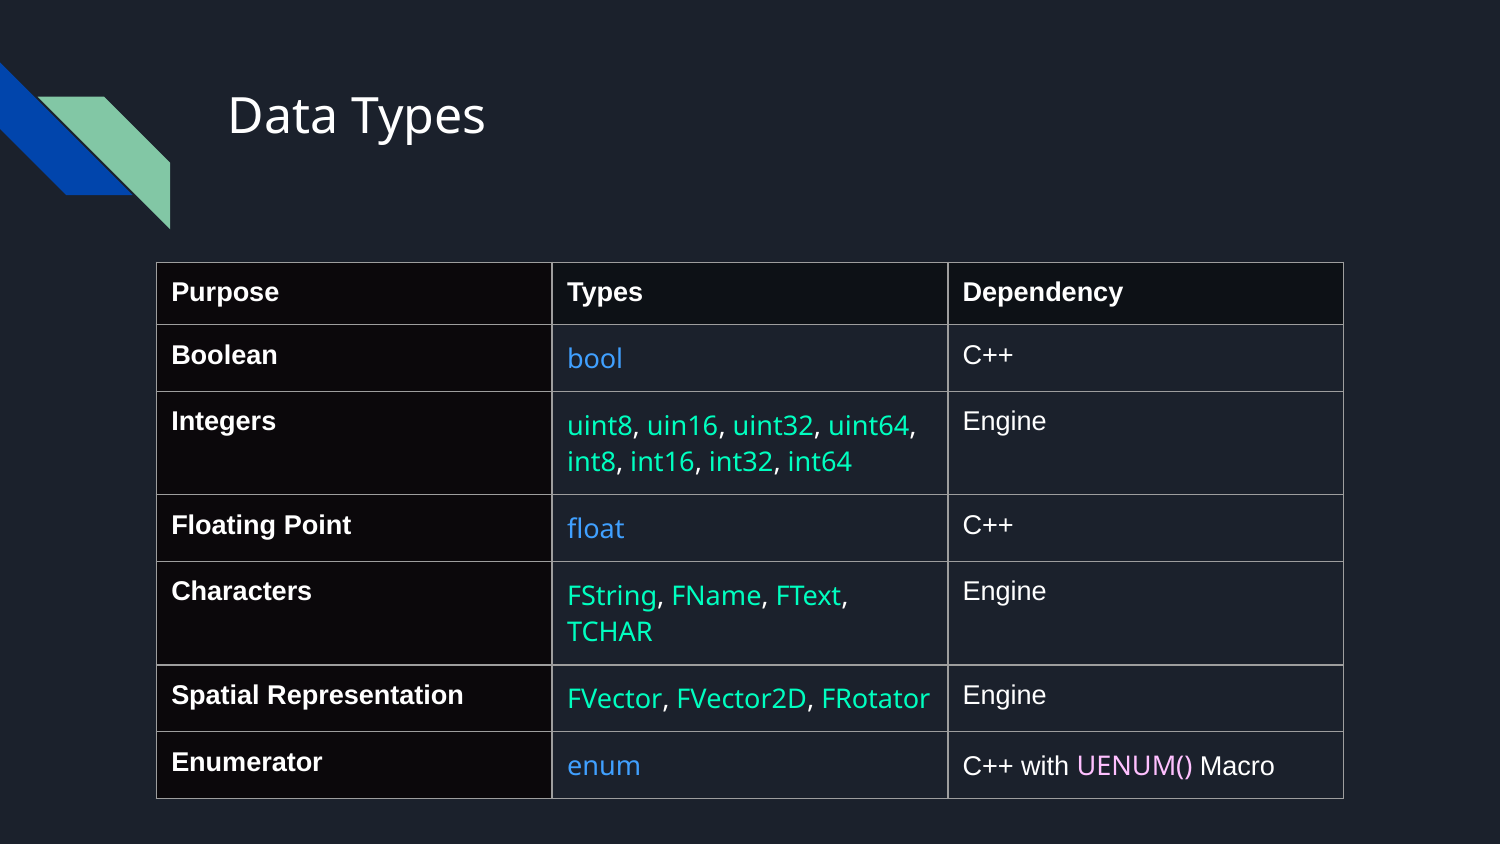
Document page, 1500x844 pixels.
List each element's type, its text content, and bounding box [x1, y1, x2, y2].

table_cell FVector, FVector2D, FRotator [553, 666, 947, 731]
table_cell uint8, uin16, uint32, uint64, int8, int16, int32, int64 [553, 392, 947, 494]
title Data Types [212, 64, 1368, 215]
table_cell FString, FName, FText, TCHAR [553, 562, 947, 664]
table_cell C++ [949, 495, 1343, 561]
table_cell Floating Point [157, 495, 551, 561]
table_cell Engine [949, 562, 1343, 664]
table_cell Enumerator [157, 732, 551, 798]
table_cell Spatial Representation [157, 666, 551, 731]
table_cell C++ with UENUM() Macro [949, 732, 1343, 798]
table_cell enum [553, 732, 947, 798]
table_header Purpose [157, 263, 551, 324]
table_cell float [553, 495, 947, 561]
table_header Dependency [949, 263, 1343, 324]
table_cell Engine [949, 392, 1343, 494]
table_cell C++ [949, 325, 1343, 391]
table_cell bool [553, 325, 947, 391]
table_cell Engine [949, 666, 1343, 731]
table_header Types [553, 263, 947, 324]
table_cell Characters [157, 562, 551, 664]
table_cell Boolean [157, 325, 551, 391]
table_cell Integers [157, 392, 551, 494]
